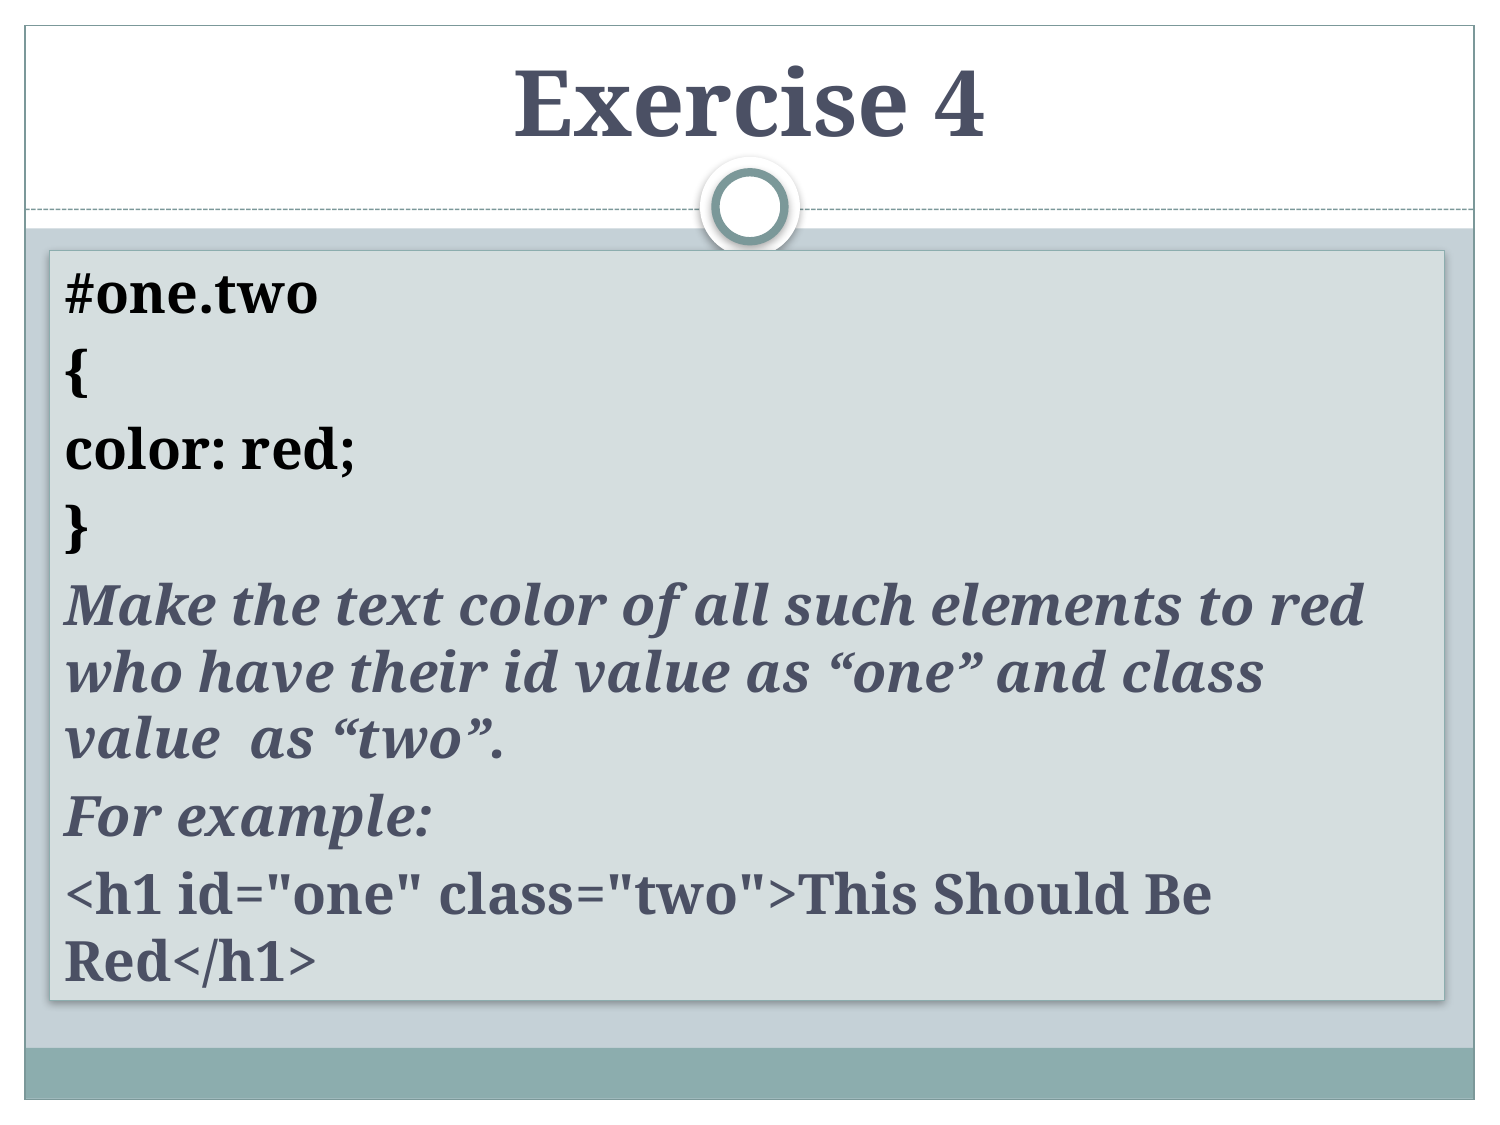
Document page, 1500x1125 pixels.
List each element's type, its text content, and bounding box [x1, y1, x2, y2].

list #one.two { color: red; } Make the text color of all such elements to red who have their id value as “one” and class value as “two”. For example: <h1 id="one" class="two">This Should Be Red</h1> [49, 250, 1445, 1001]
title Exercise 4 [49, 37, 1450, 162]
